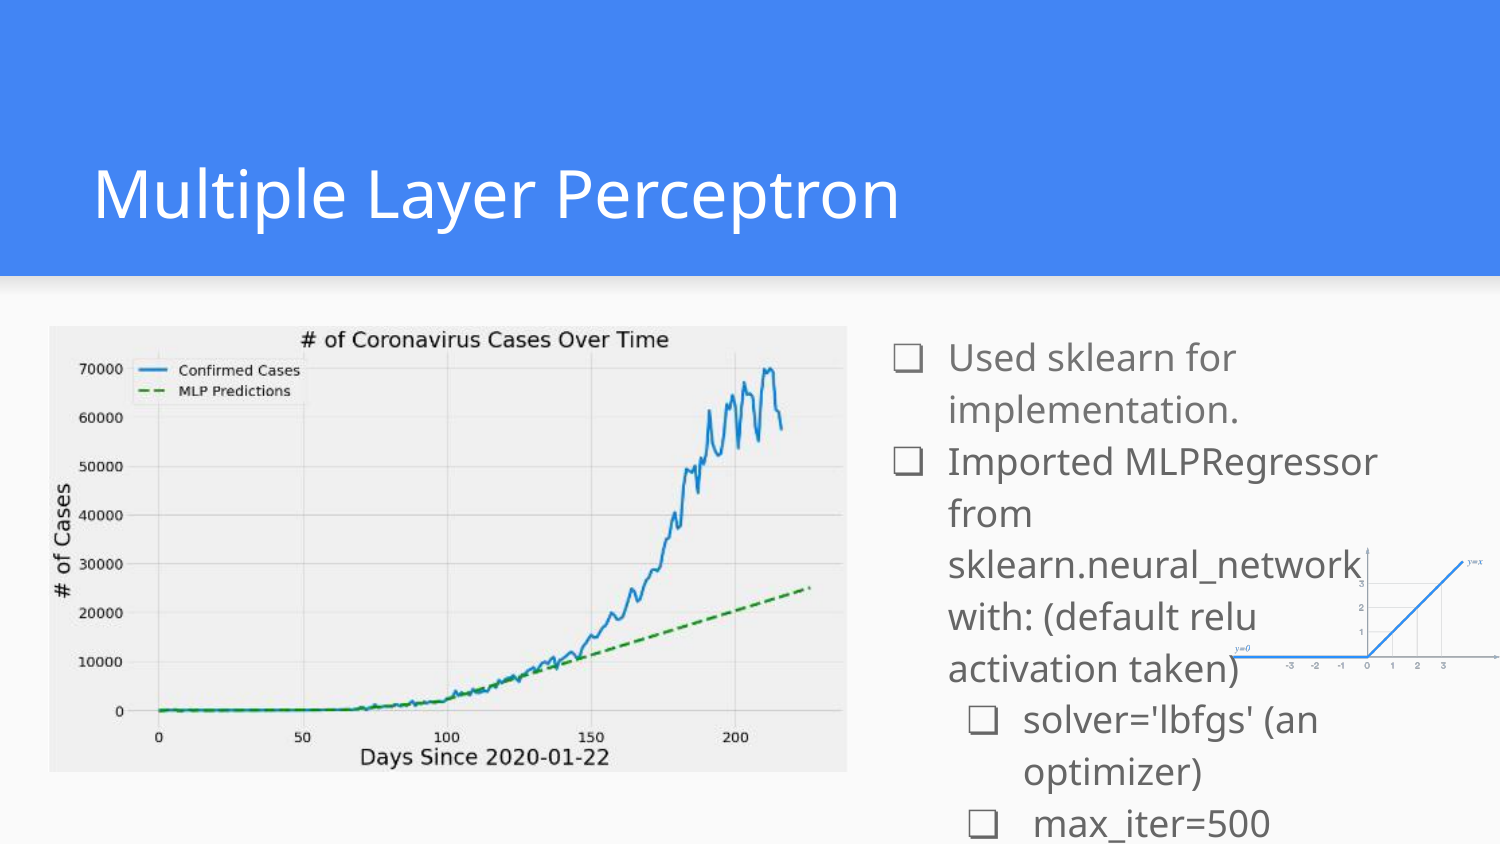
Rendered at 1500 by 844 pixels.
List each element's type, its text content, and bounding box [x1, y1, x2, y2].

picture [47, 326, 849, 772]
text_box Used sklearn for implementation. Imported MLPRegressor from sklearn.neural_network with: (default relu activation taken) solver='lbfgs' (an optimizer) max_iter=500 [858, 312, 1422, 811]
title Multiple Layer Perceptron [77, 121, 1427, 248]
picture [1233, 547, 1500, 670]
